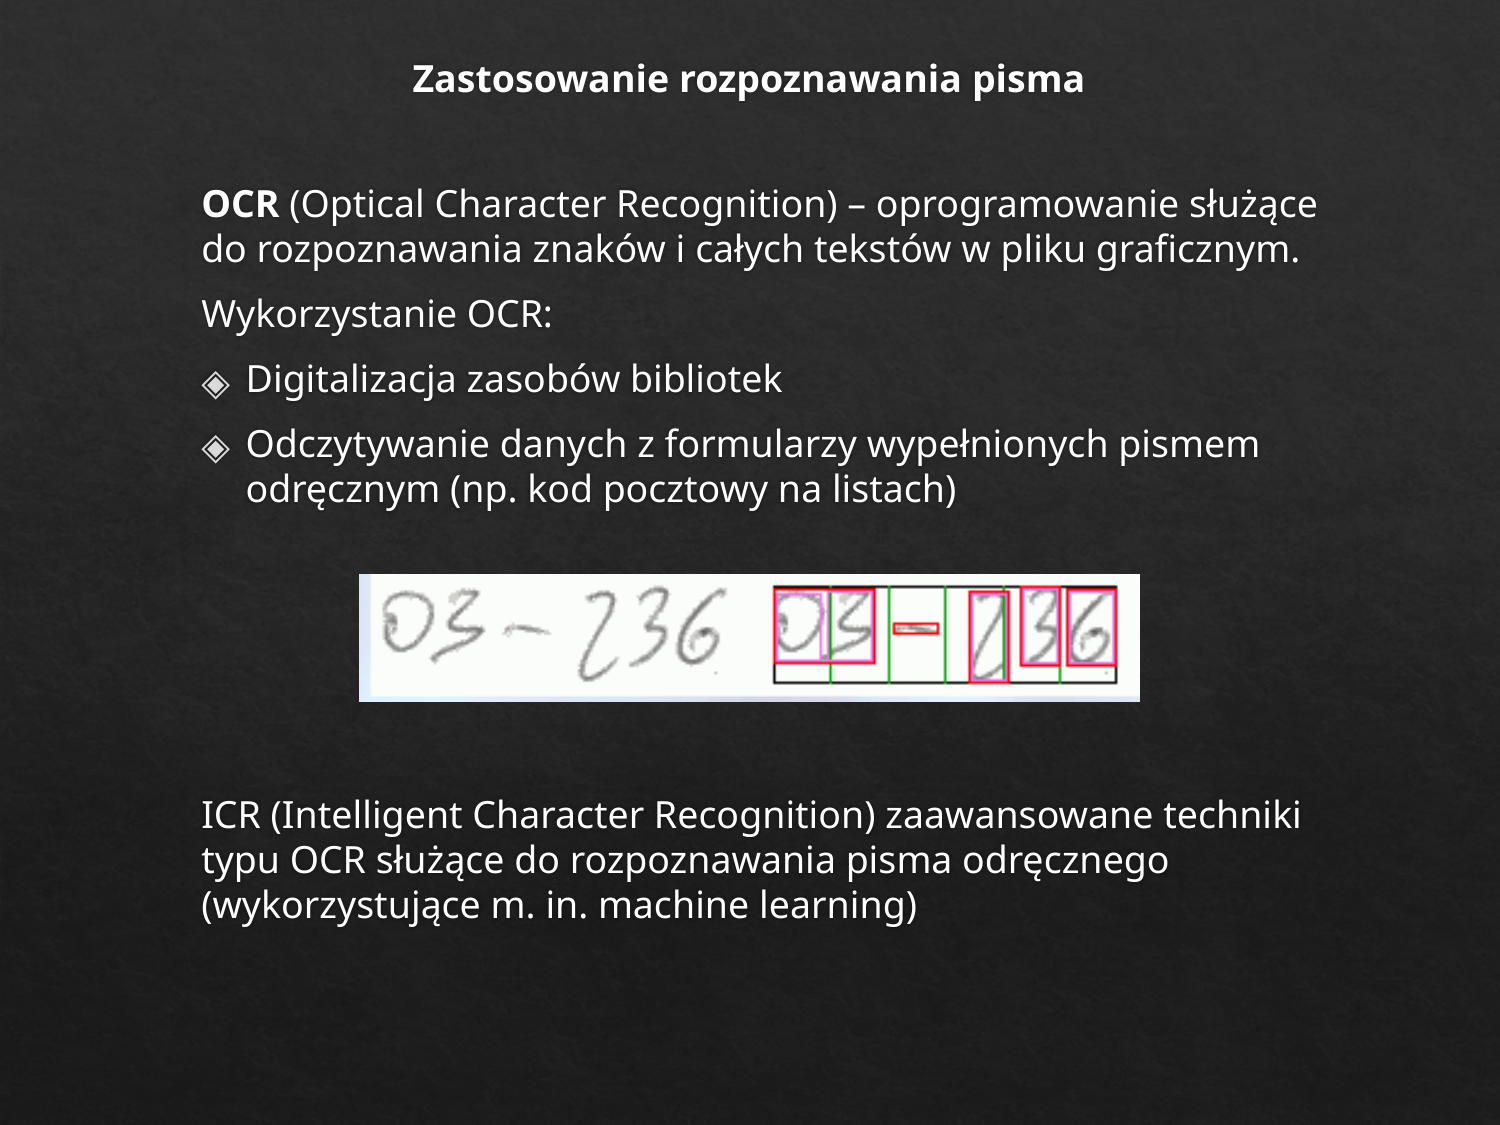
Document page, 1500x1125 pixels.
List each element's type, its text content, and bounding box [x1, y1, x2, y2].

picture [0, 0, 1500, 1125]
title Zastosowanie rozpoznawania pisma [112, 0, 1387, 158]
list OCR (Optical Character Recognition) – oprogramowanie służące do rozpoznawania znaków i całych tekstów w pliku graficznym. Wykorzystanie OCR: Digitalizacja zasobów bibliotek Odczytywanie danych z formularzy wypełnionych pismem odręcznym (np. kod pocztowy na listach) ICR (Intelligent Character Recognition) zaawansowane techniki typu OCR służące do rozpoznawania pisma odręcznego (wykorzystujące m. in. machine learning) [112, 172, 1387, 1067]
